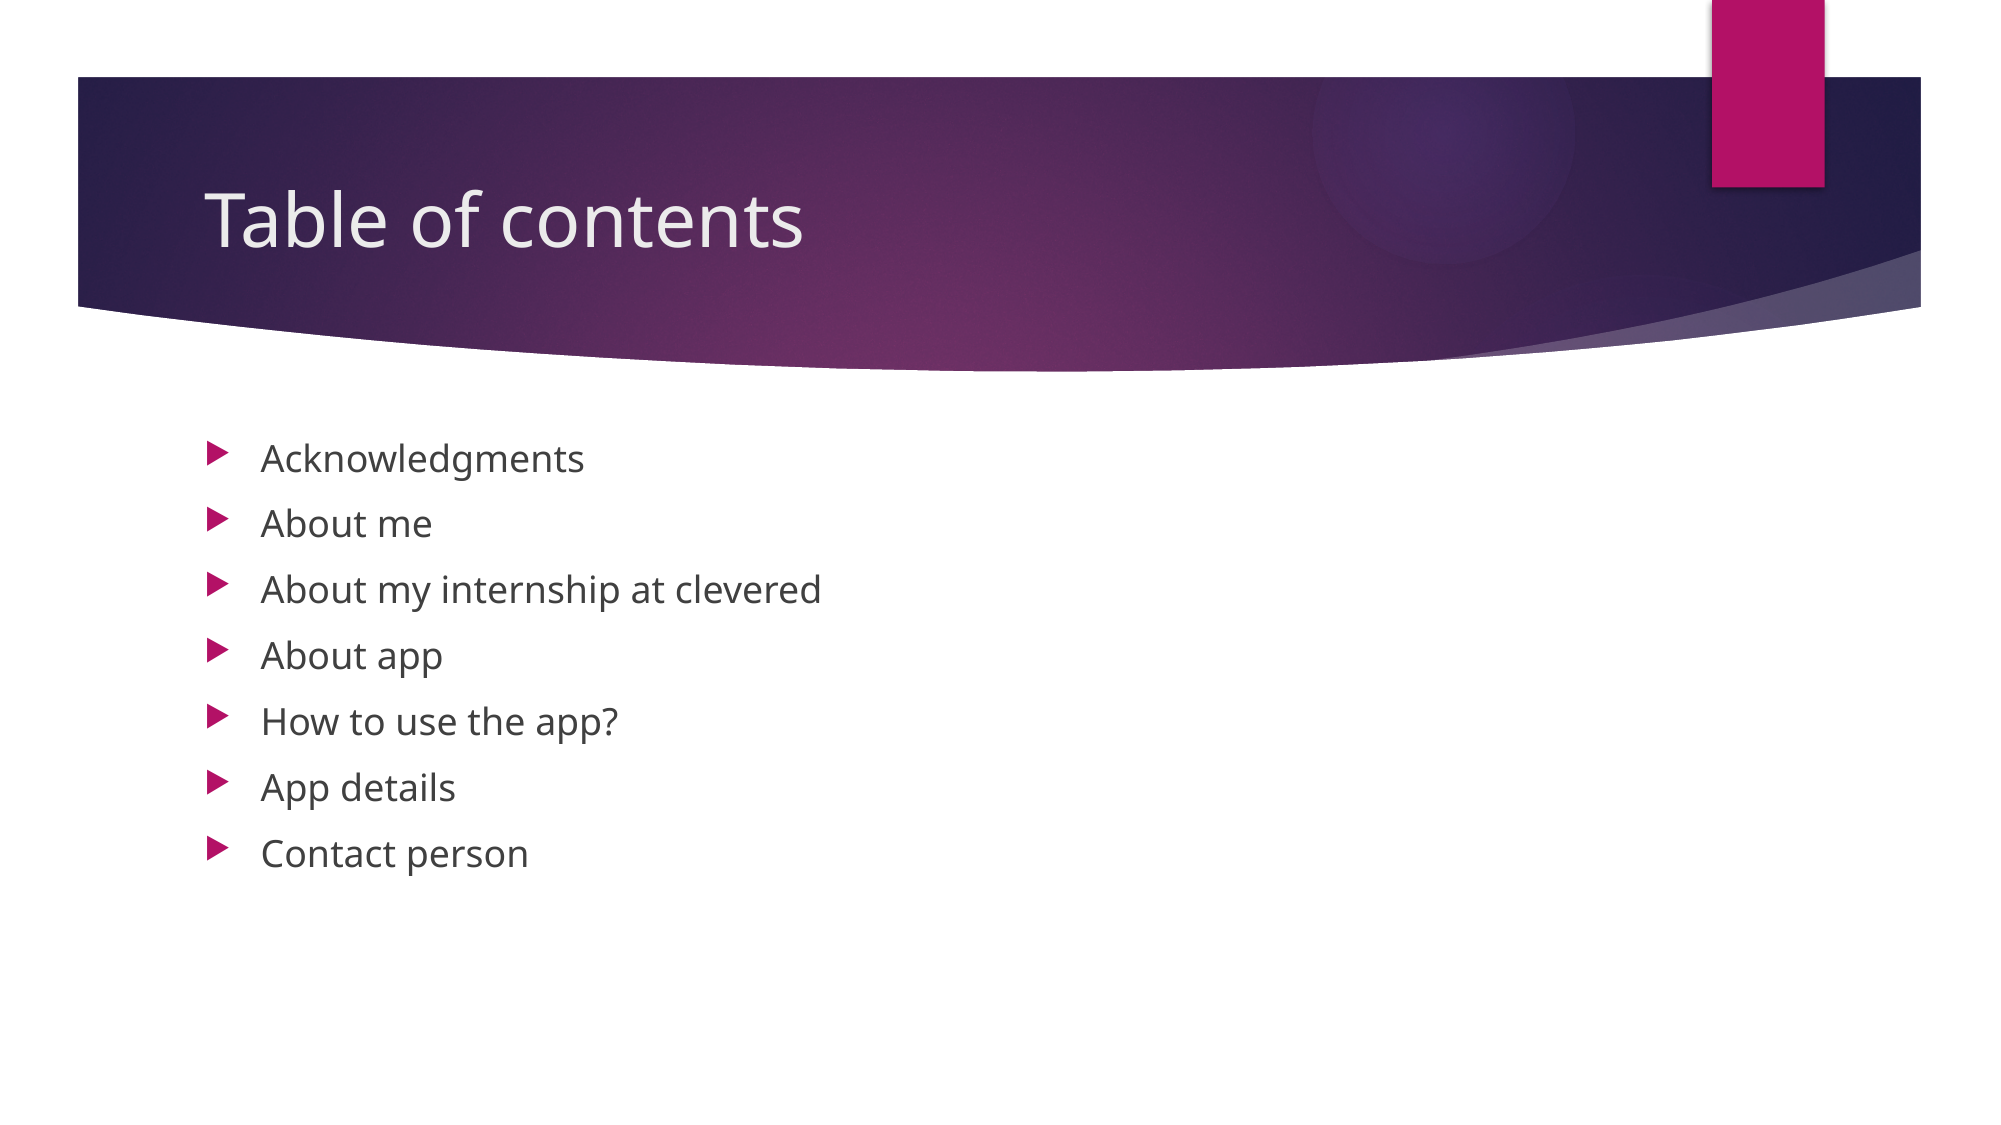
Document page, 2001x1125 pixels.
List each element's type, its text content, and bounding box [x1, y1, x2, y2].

title Table of contents [189, 159, 1627, 276]
list Acknowledgments About me About my internship at clevered About app How to use the app? App details Contact person [189, 427, 1638, 988]
